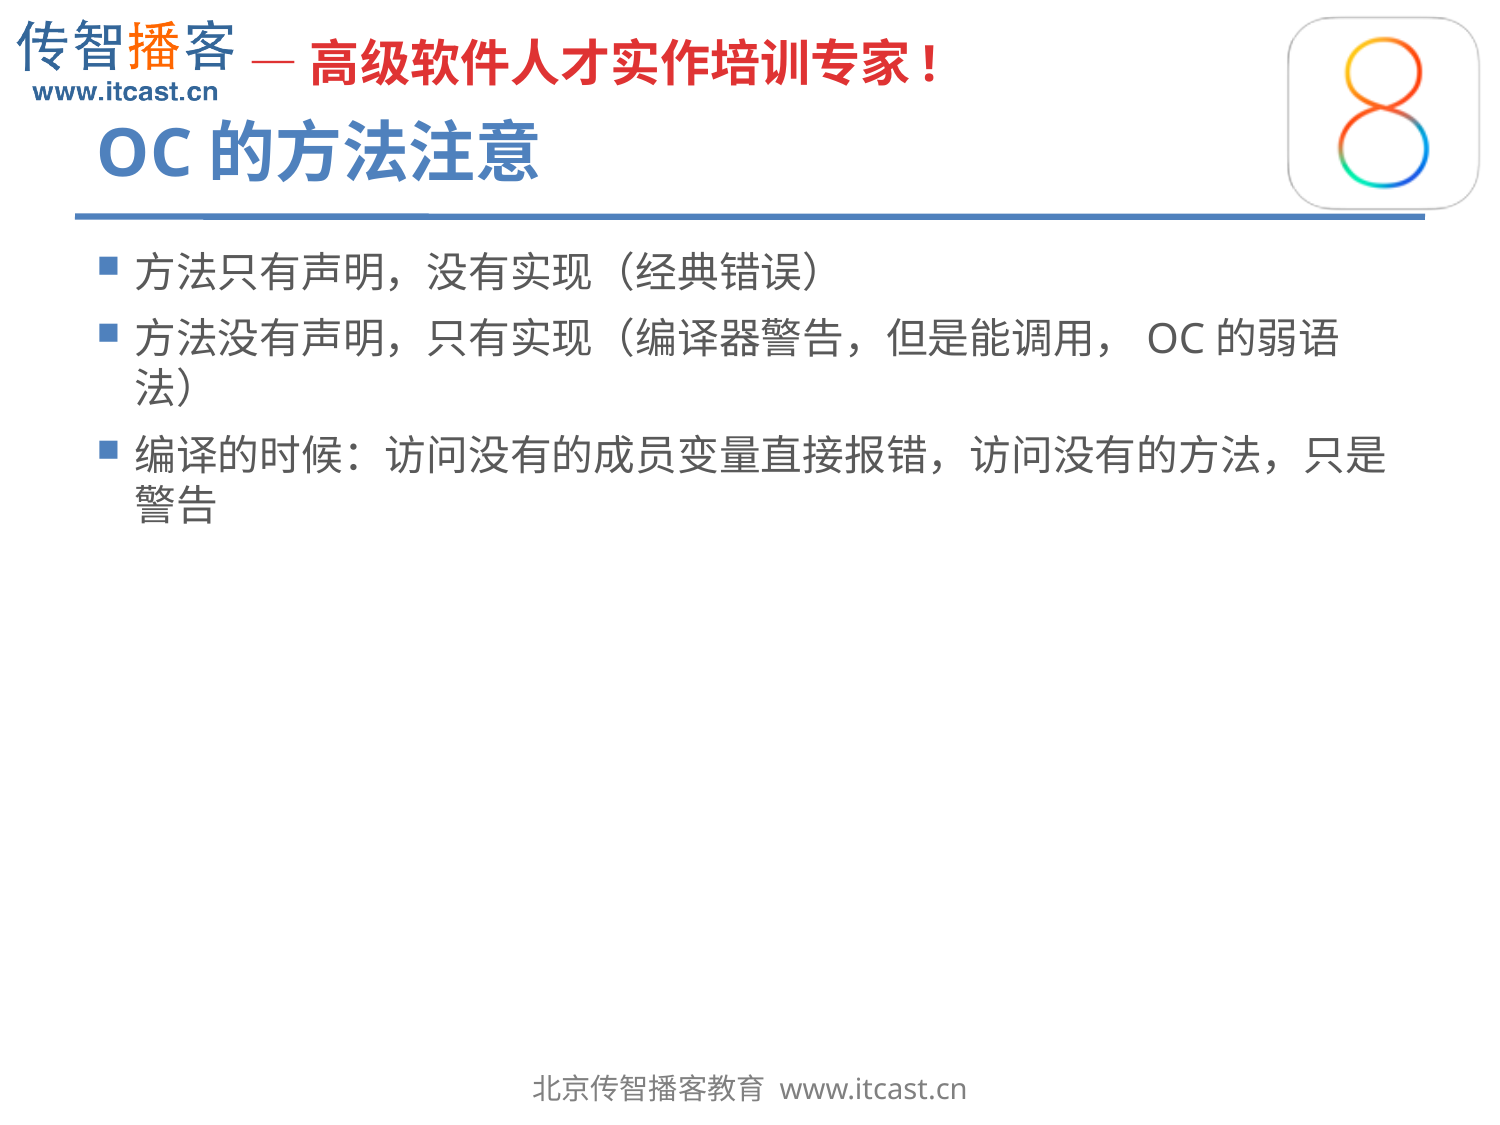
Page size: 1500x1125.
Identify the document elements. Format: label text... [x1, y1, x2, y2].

picture [1270, 0, 1497, 227]
title OC的方法注意 [81, 102, 1416, 237]
picture [16, 19, 234, 101]
list 方法只有声明，没有实现（经典错误） 方法没有声明，只有实现（编译器警告，但是能调用，OC的弱语法） 编译的时候：访问没有的成员变量直接报错，访问没有的方法，只是警告 [81, 237, 1416, 1005]
